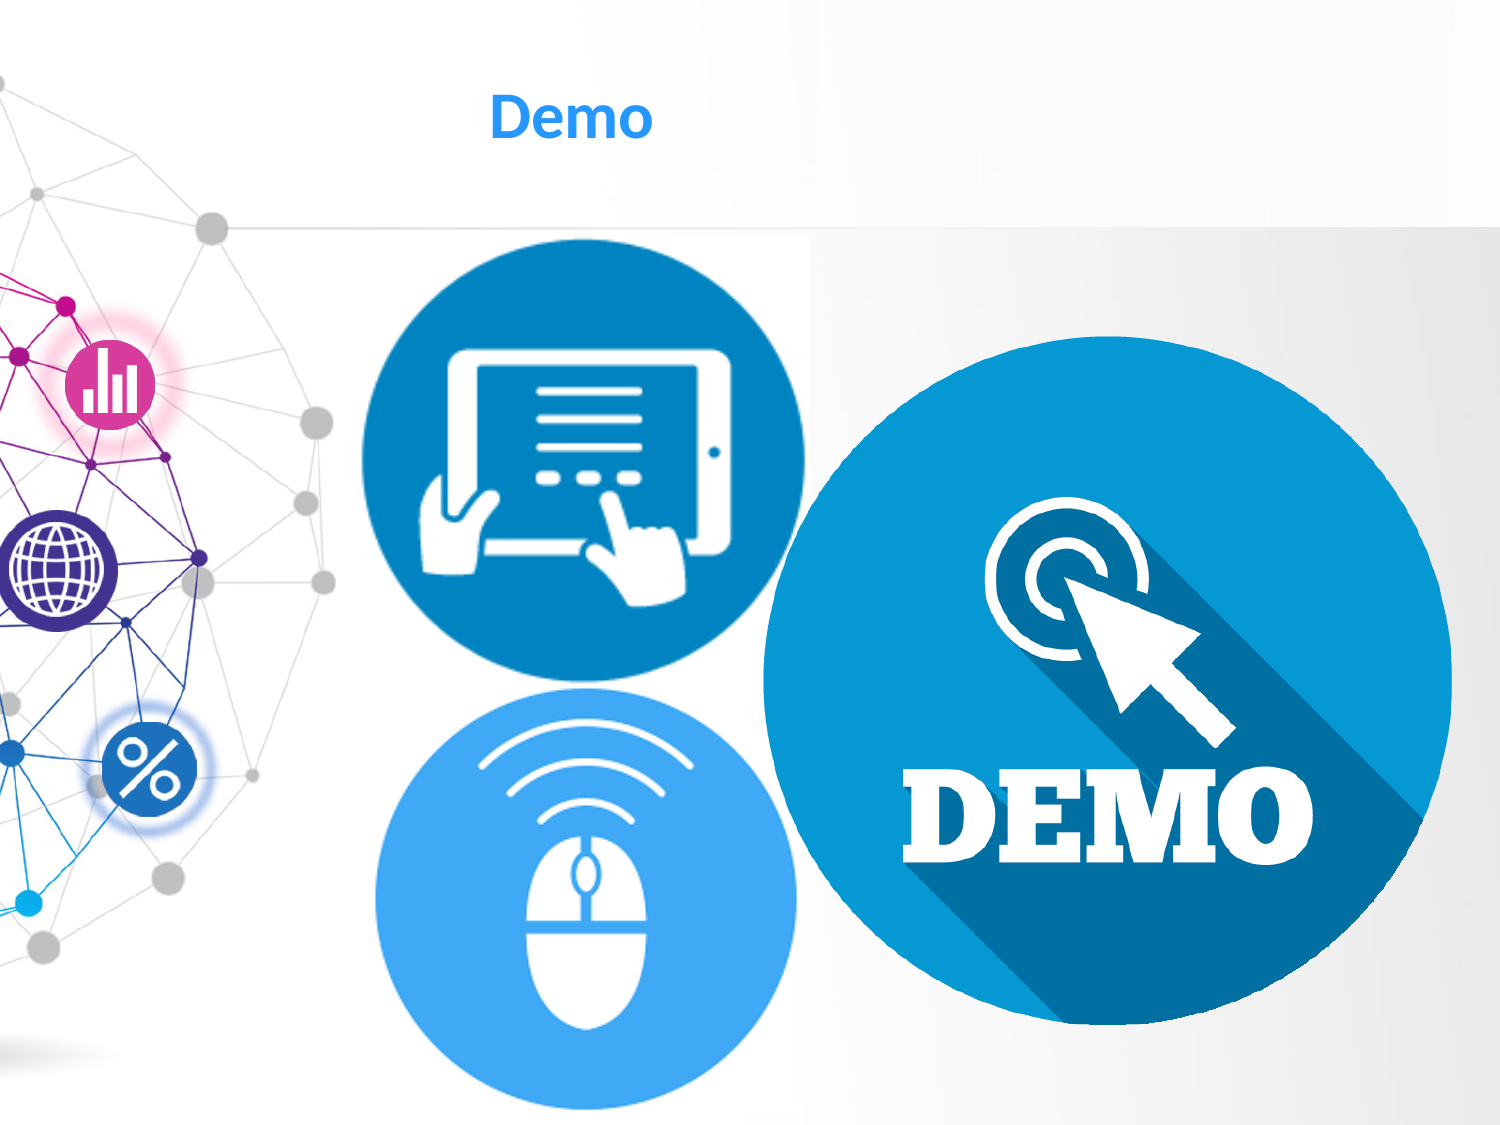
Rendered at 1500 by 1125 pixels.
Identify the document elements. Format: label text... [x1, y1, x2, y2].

picture [0, 0, 1500, 1125]
text_box Demo [474, 61, 1452, 162]
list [763, 336, 1452, 1025]
